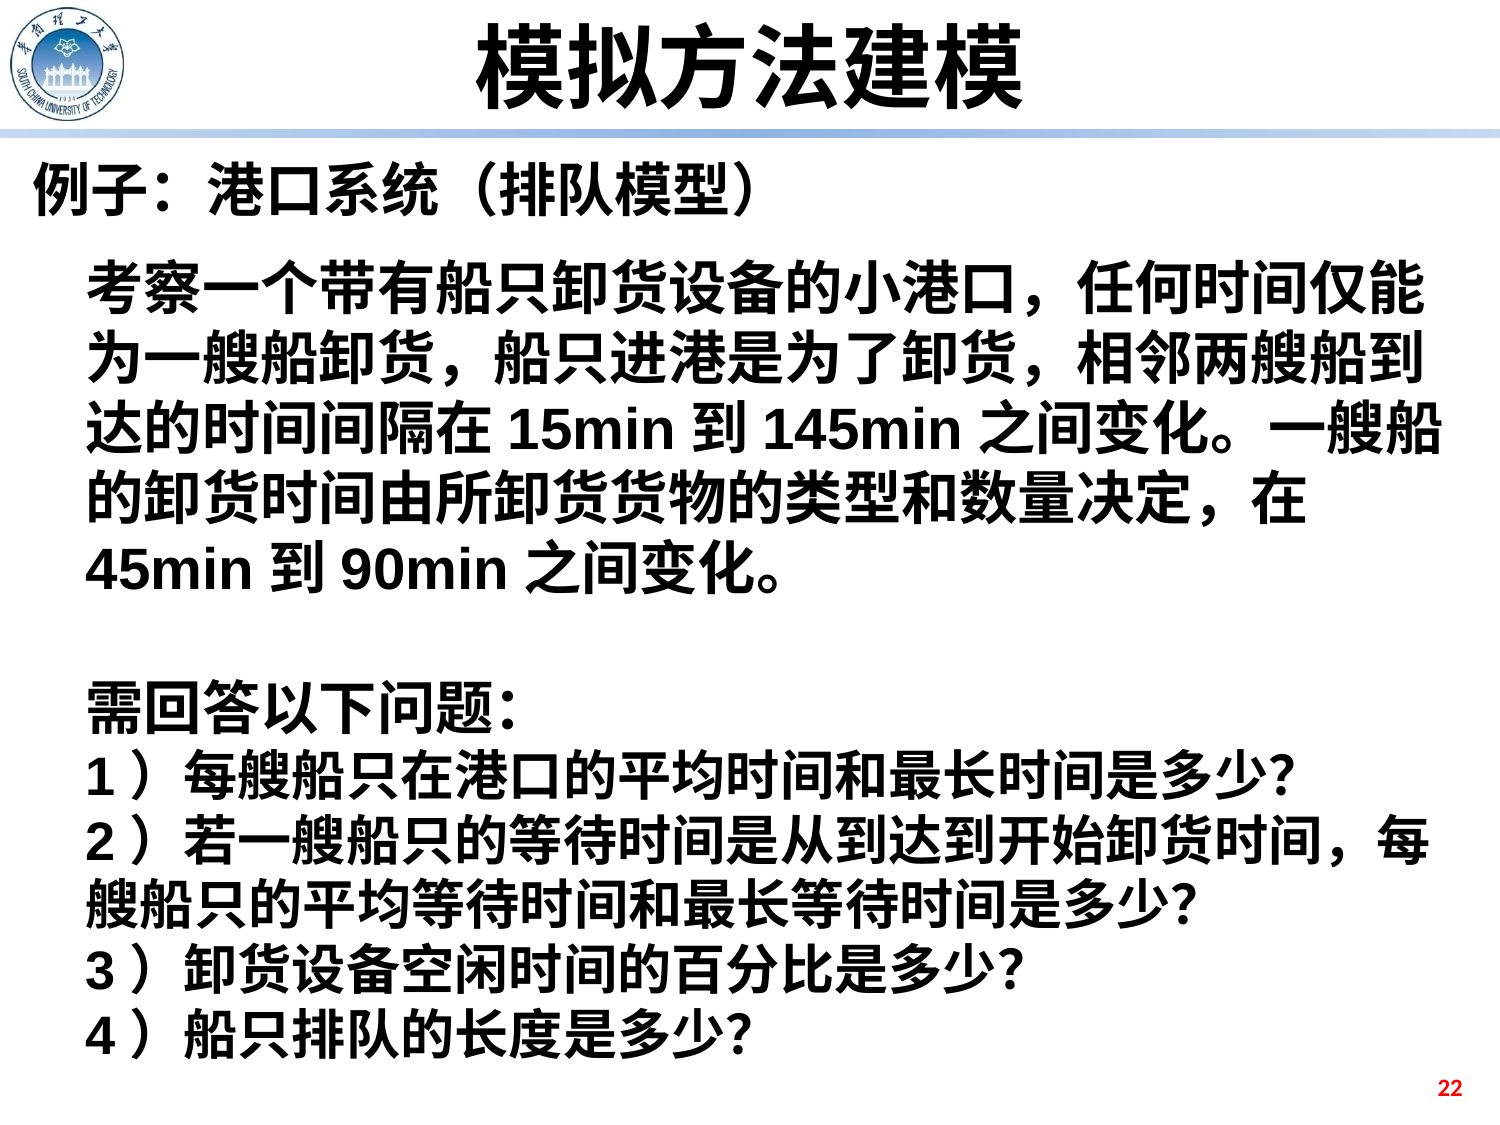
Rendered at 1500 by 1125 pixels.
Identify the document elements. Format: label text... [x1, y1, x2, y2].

text_box [0, 129, 1500, 138]
slide_number 22 [1128, 1056, 1478, 1117]
picture [10, 6, 125, 122]
text_box 例子：港口系统（排队模型） [17, 145, 1128, 231]
text_box 考察一个带有船只卸货设备的小港口，任何时间仅能为一艘船卸货，船只进港是为了卸货，相邻两艘船到达的时间间隔在15min到145min之间变化。一艘船的卸货时间由所卸货货物的类型和数量决定，在45min到90min之间变化。 需回答以下问题： 1）每艘船只在港口的平均时间和最长时间是多少？ 2）若一艘船只的等待时间是从到达到开始卸货时间，每艘船只的平均等待时间和最长等待时间是多少？ 3）卸货设备空闲时间的百分比是多少？ 4）船只排队的长度是多少？ [71, 243, 1468, 1073]
text_box 模拟方法建模 [0, 2, 1500, 128]
